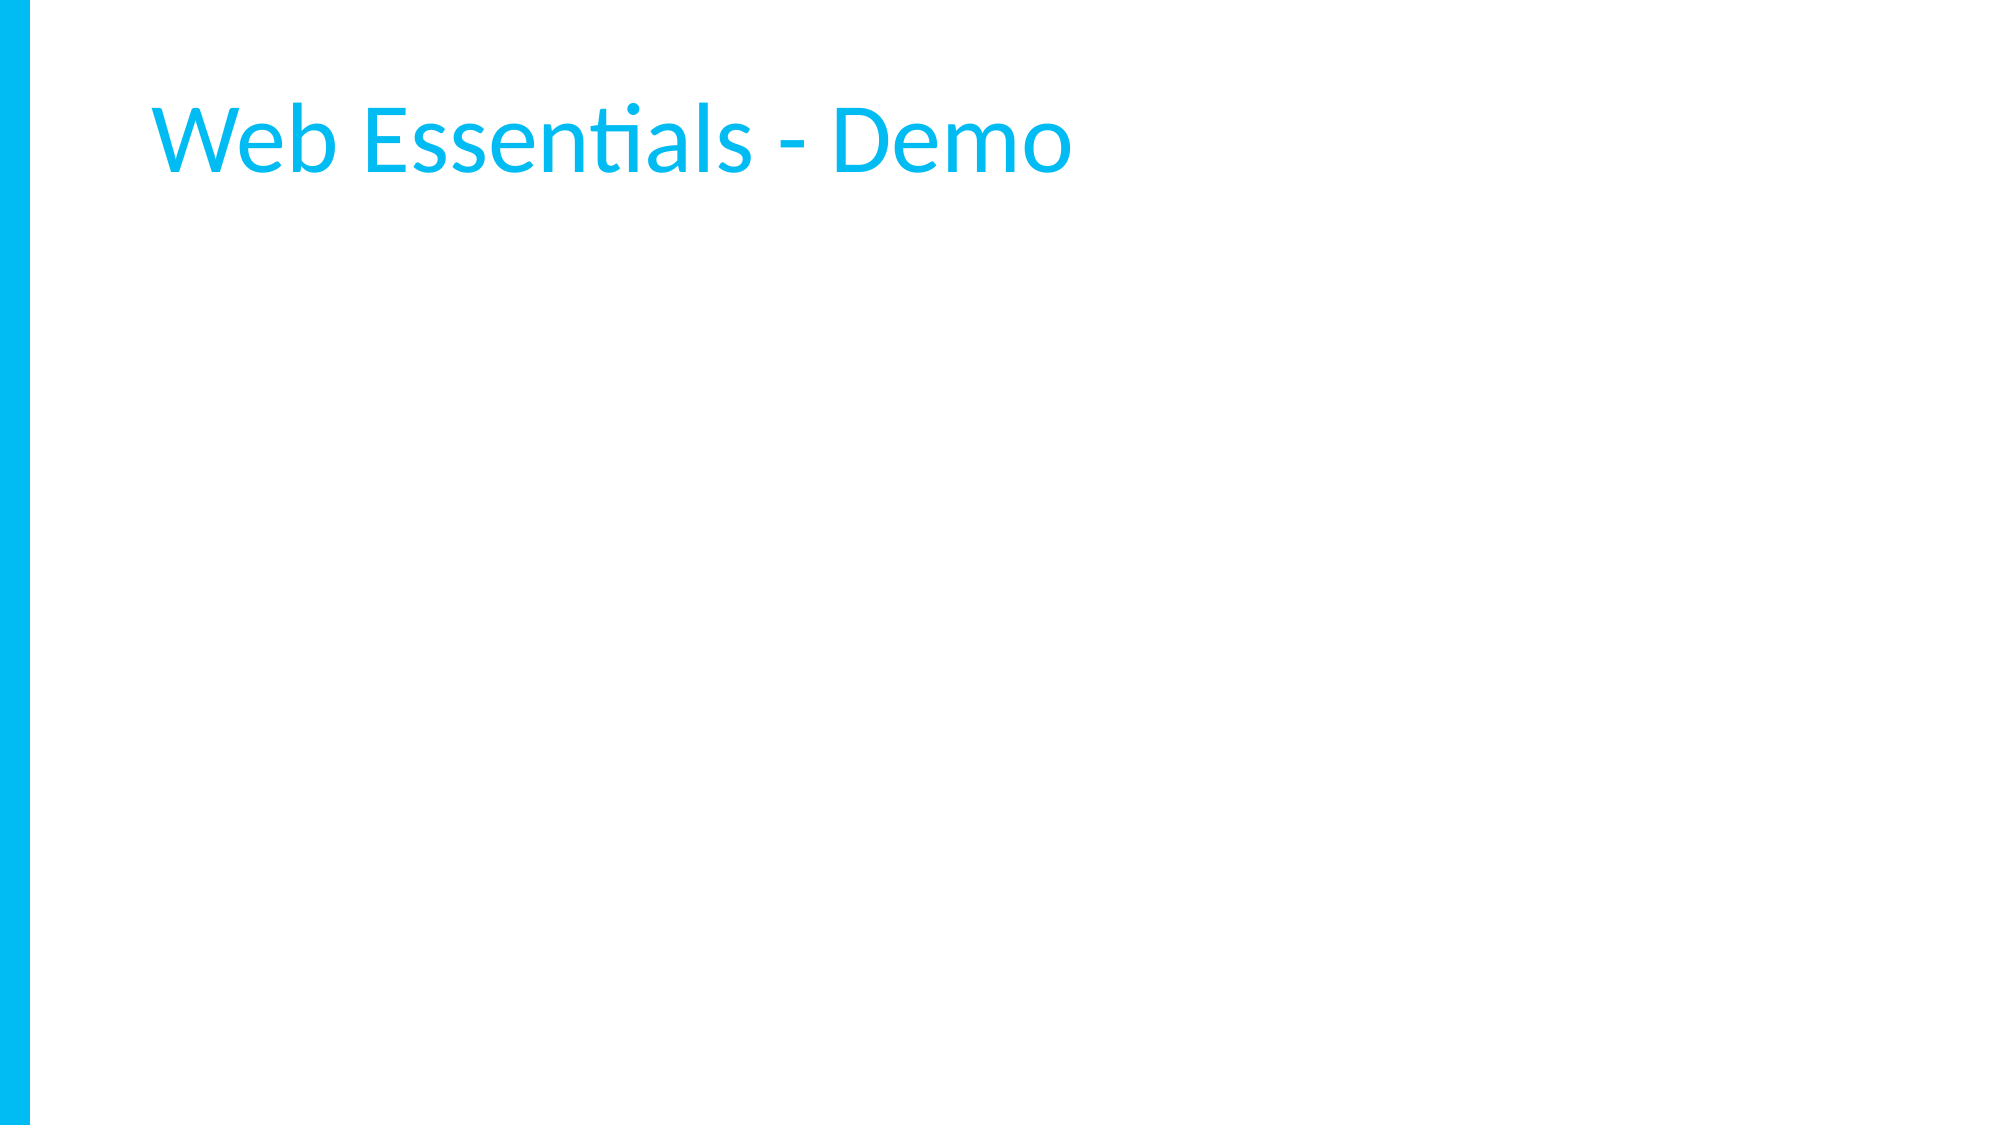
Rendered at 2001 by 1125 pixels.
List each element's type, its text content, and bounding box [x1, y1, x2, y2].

text_box [0, 0, 31, 1125]
text_box Web Essentials - Demo [136, 64, 1830, 200]
